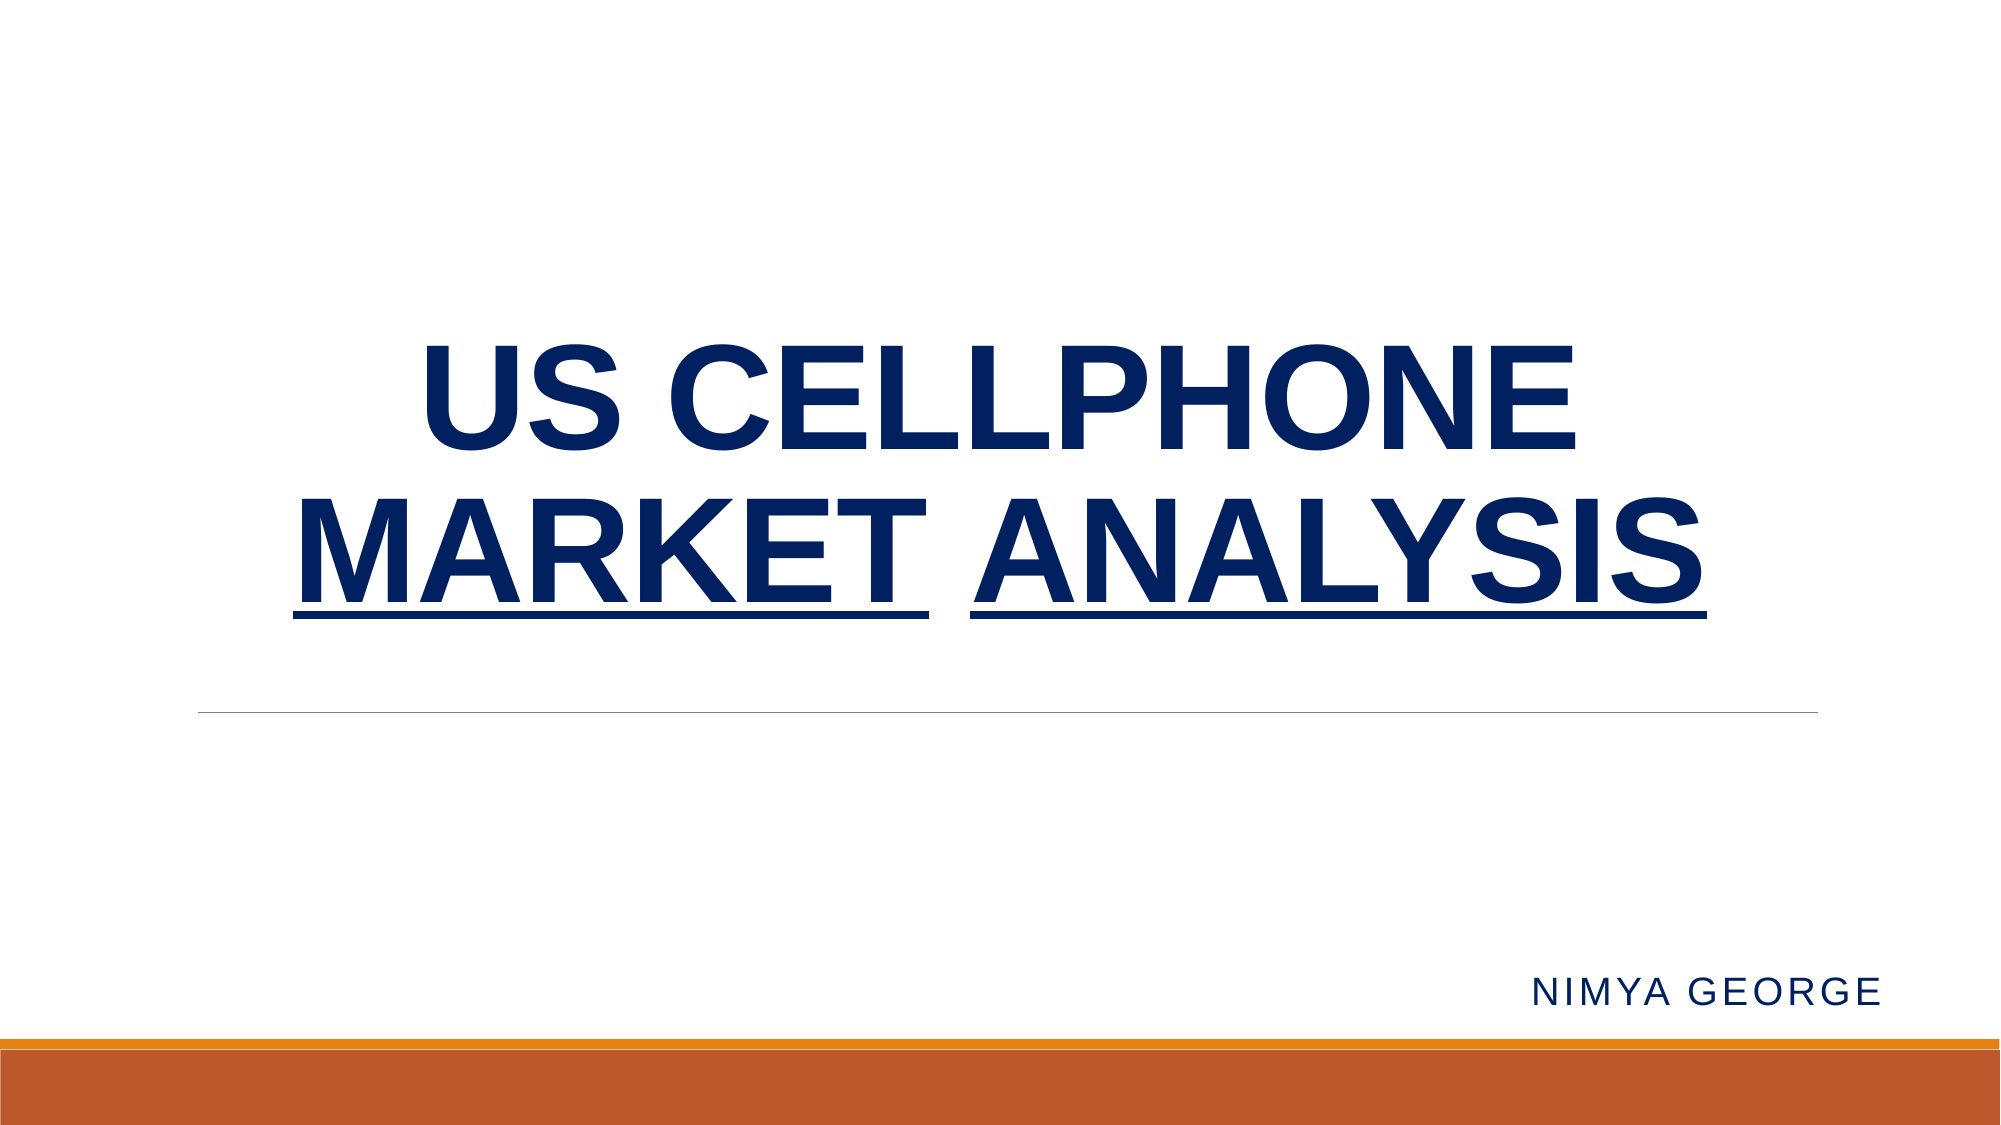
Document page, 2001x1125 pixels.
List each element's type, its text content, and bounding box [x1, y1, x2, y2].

subtitle NIMYA GEORGE [1516, 894, 1956, 1044]
title US CELLPHONE MARKET ANALYSIS [268, 269, 1732, 641]
